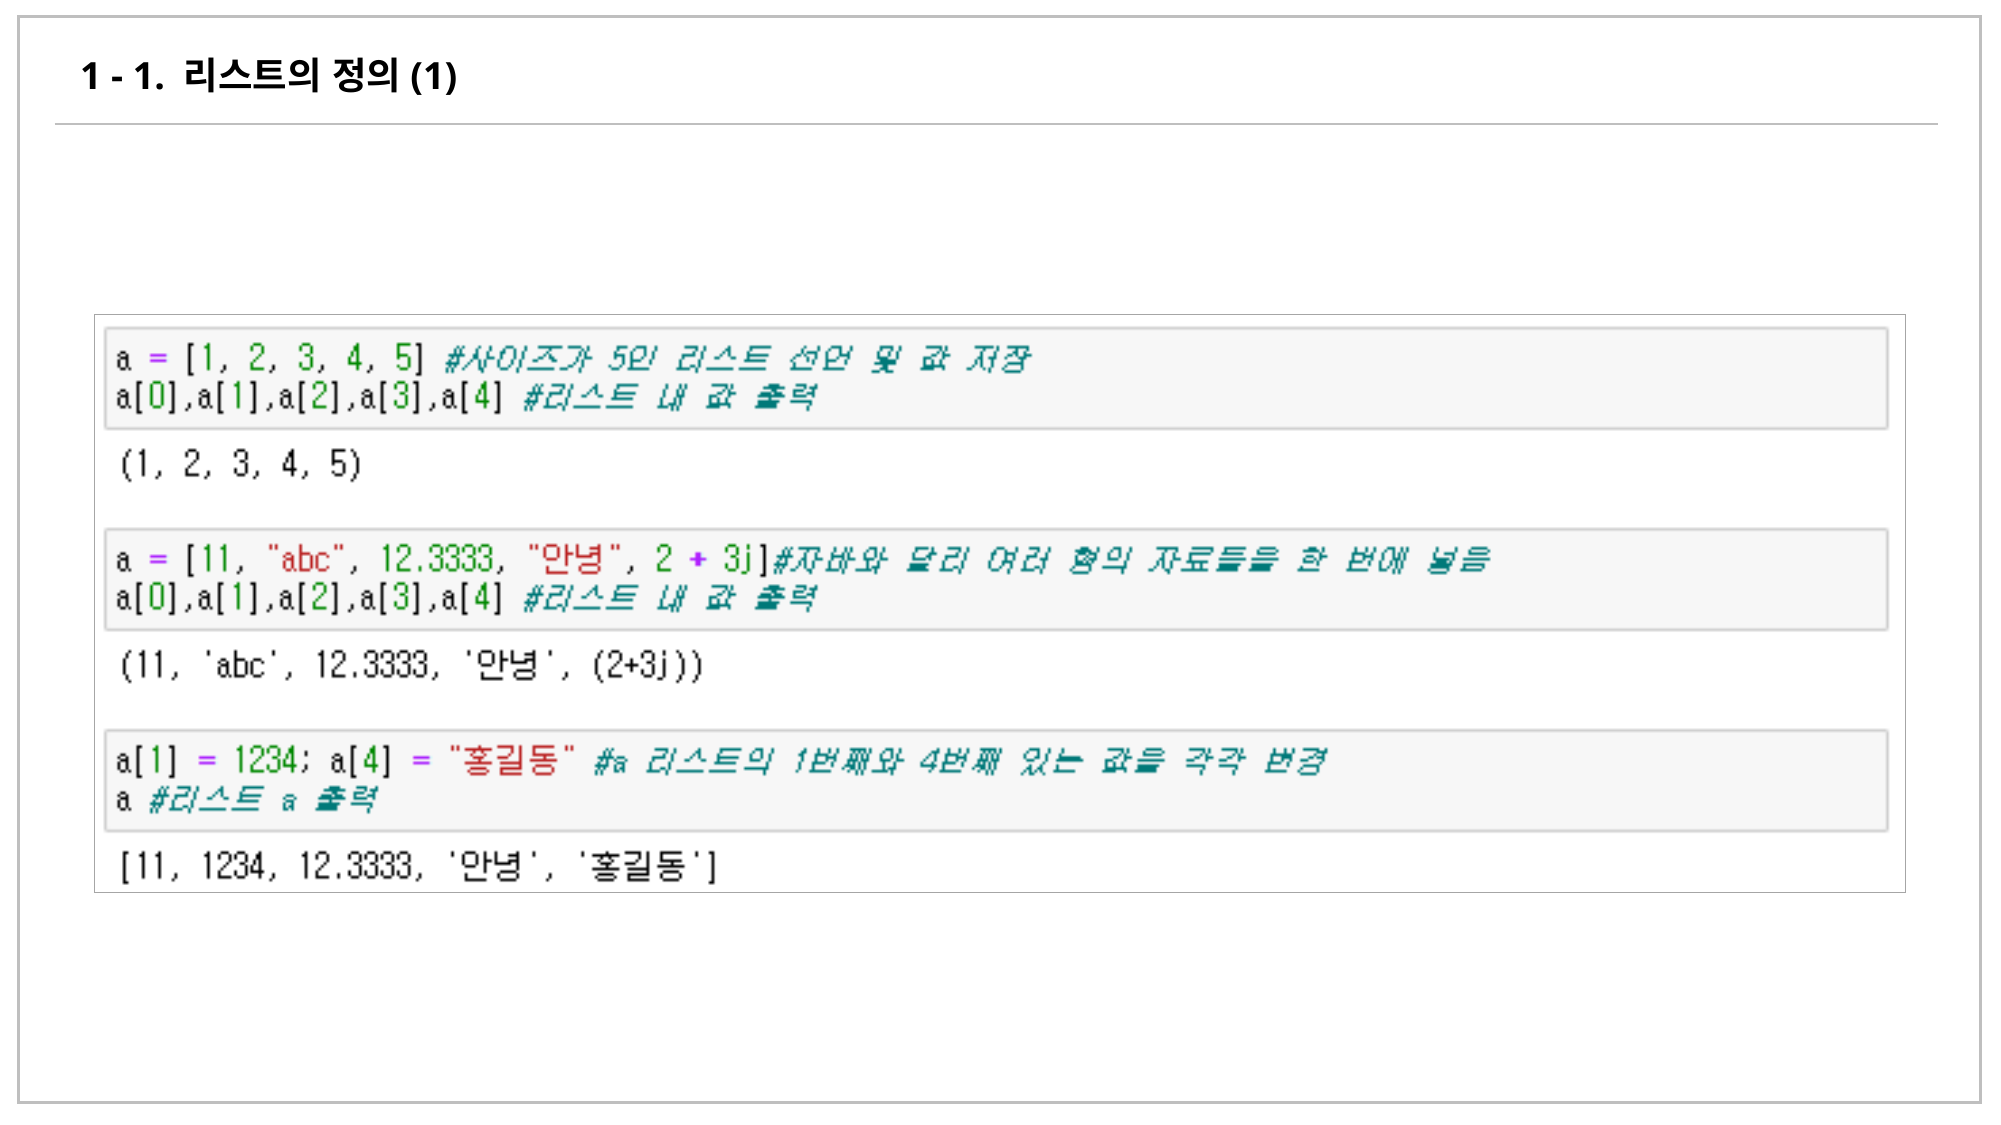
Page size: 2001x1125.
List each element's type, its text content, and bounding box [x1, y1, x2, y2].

text_box 1 - 1. 리스트의 정의(1) [65, 44, 473, 104]
picture [94, 314, 1906, 893]
